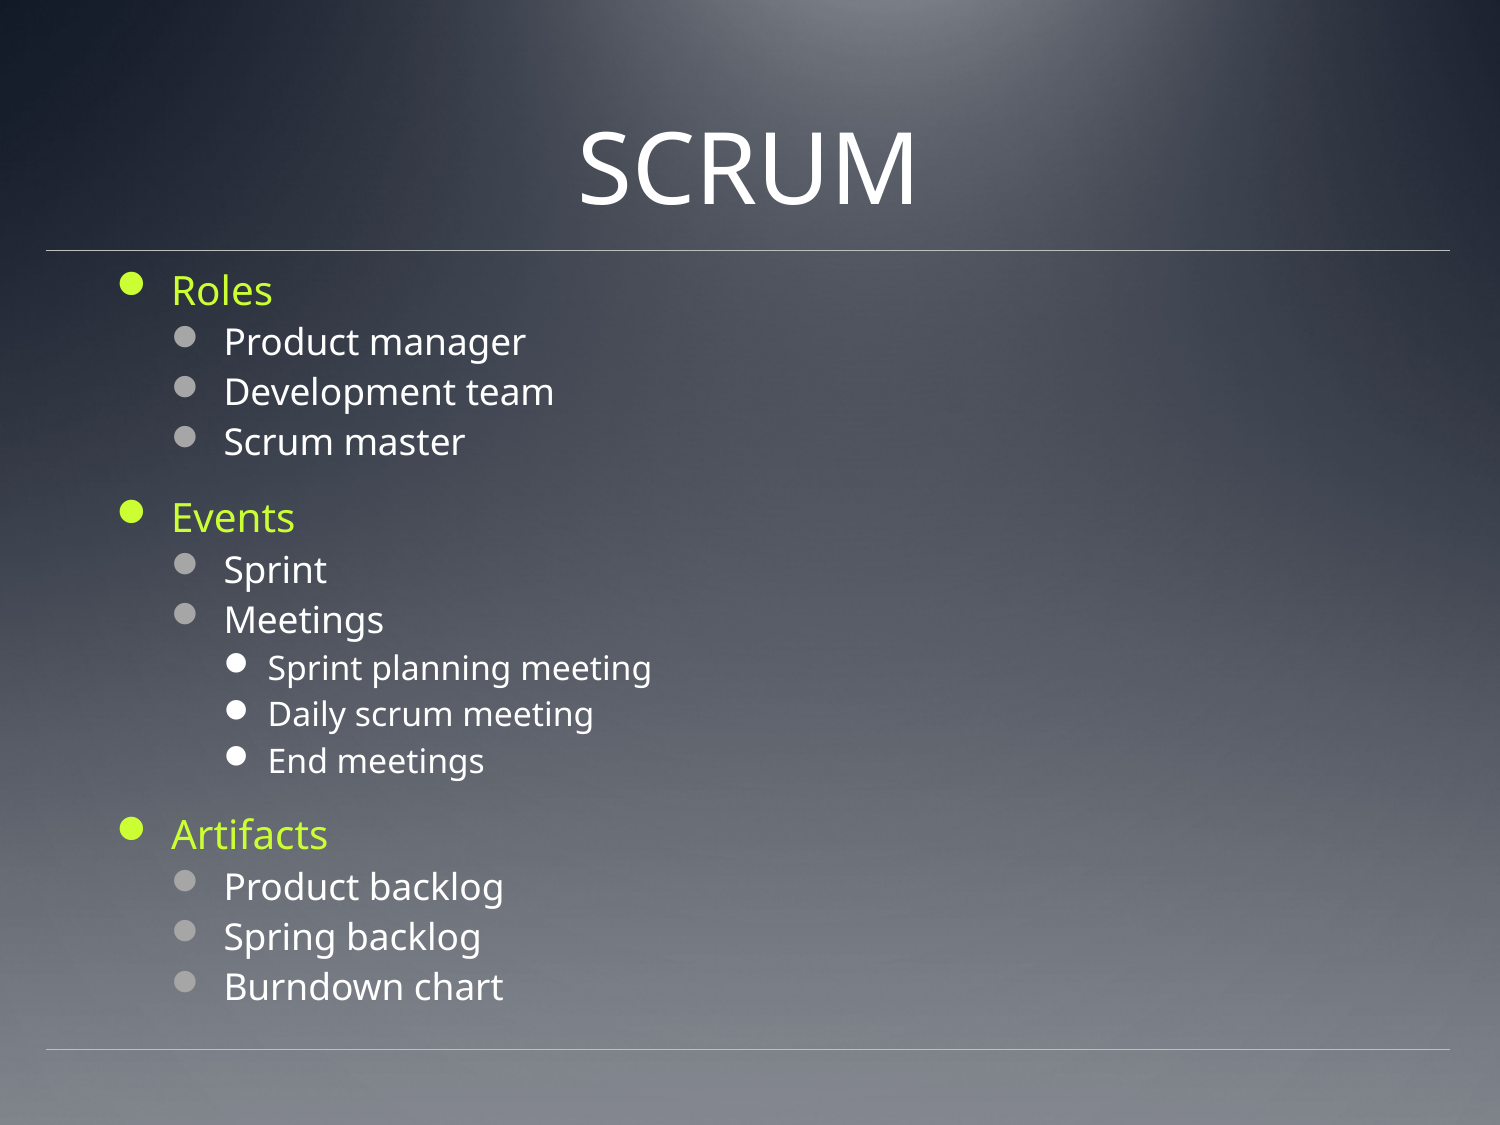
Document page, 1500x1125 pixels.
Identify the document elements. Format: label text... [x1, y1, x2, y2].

title SCRUM [105, 17, 1394, 233]
list Roles Product manager Development team Scrum master Events Sprint Meetings Sprint planning meeting Daily scrum meeting End meetings Artifacts Product backlog Spring backlog Burndown chart [101, 262, 1394, 1024]
